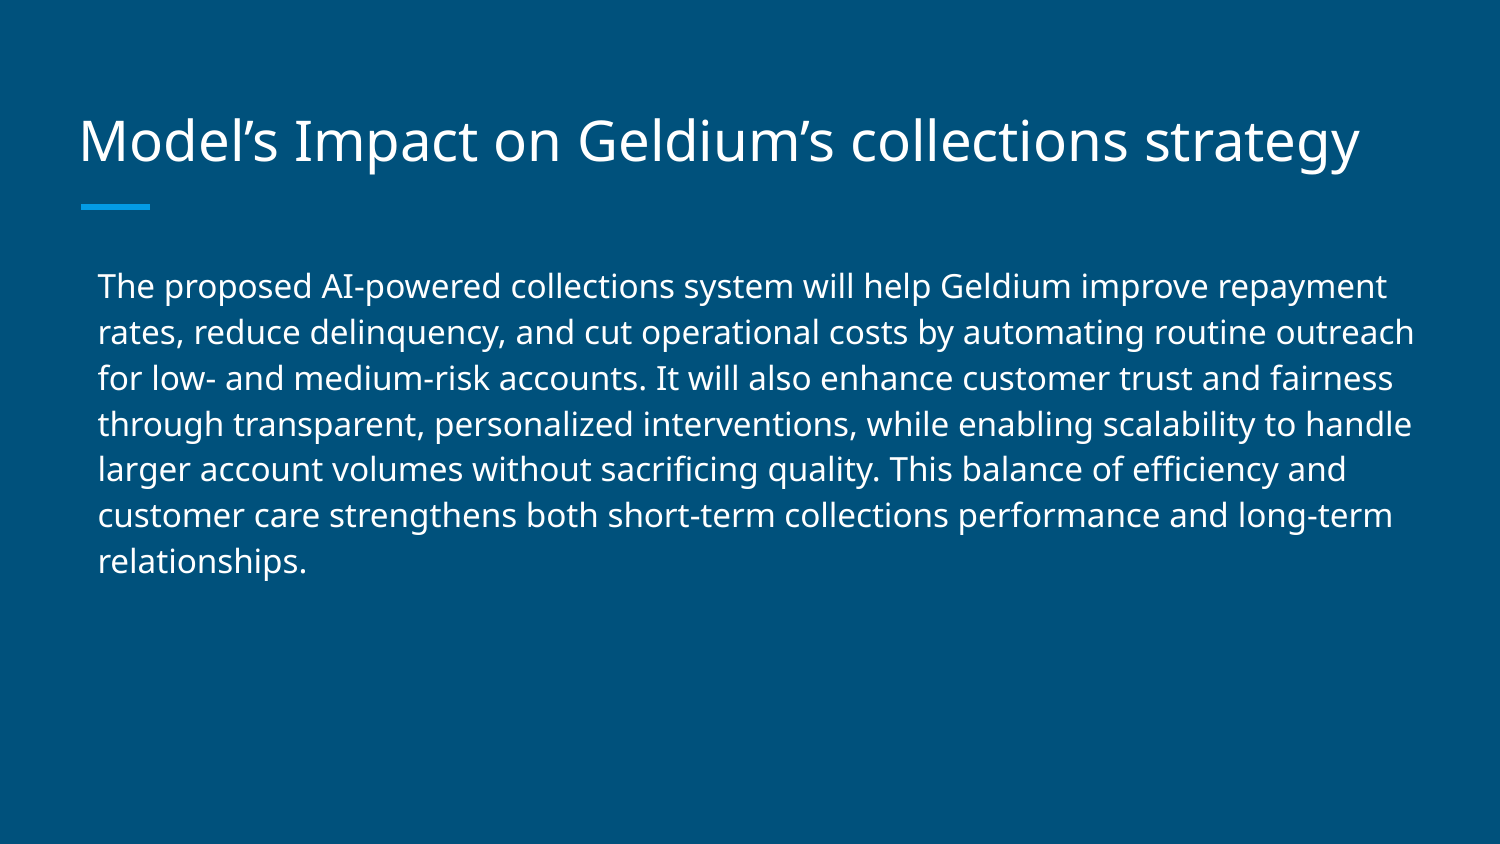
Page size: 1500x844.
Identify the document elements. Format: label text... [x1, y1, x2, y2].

list The proposed AI-powered collections system will help Geldium improve repayment rates, reduce delinquency, and cut operational costs by automating routine outreach for low- and medium-risk accounts. It will also enhance customer trust and fairness through transparent, personalized interventions, while enabling scalability to handle larger account volumes without sacrificing quality. This balance of efficiency and customer care strengthens both short-term collections performance and long-term relationships. [63, 244, 1437, 670]
title Model’s Impact on Geldium’s collections strategy [63, 75, 1437, 188]
